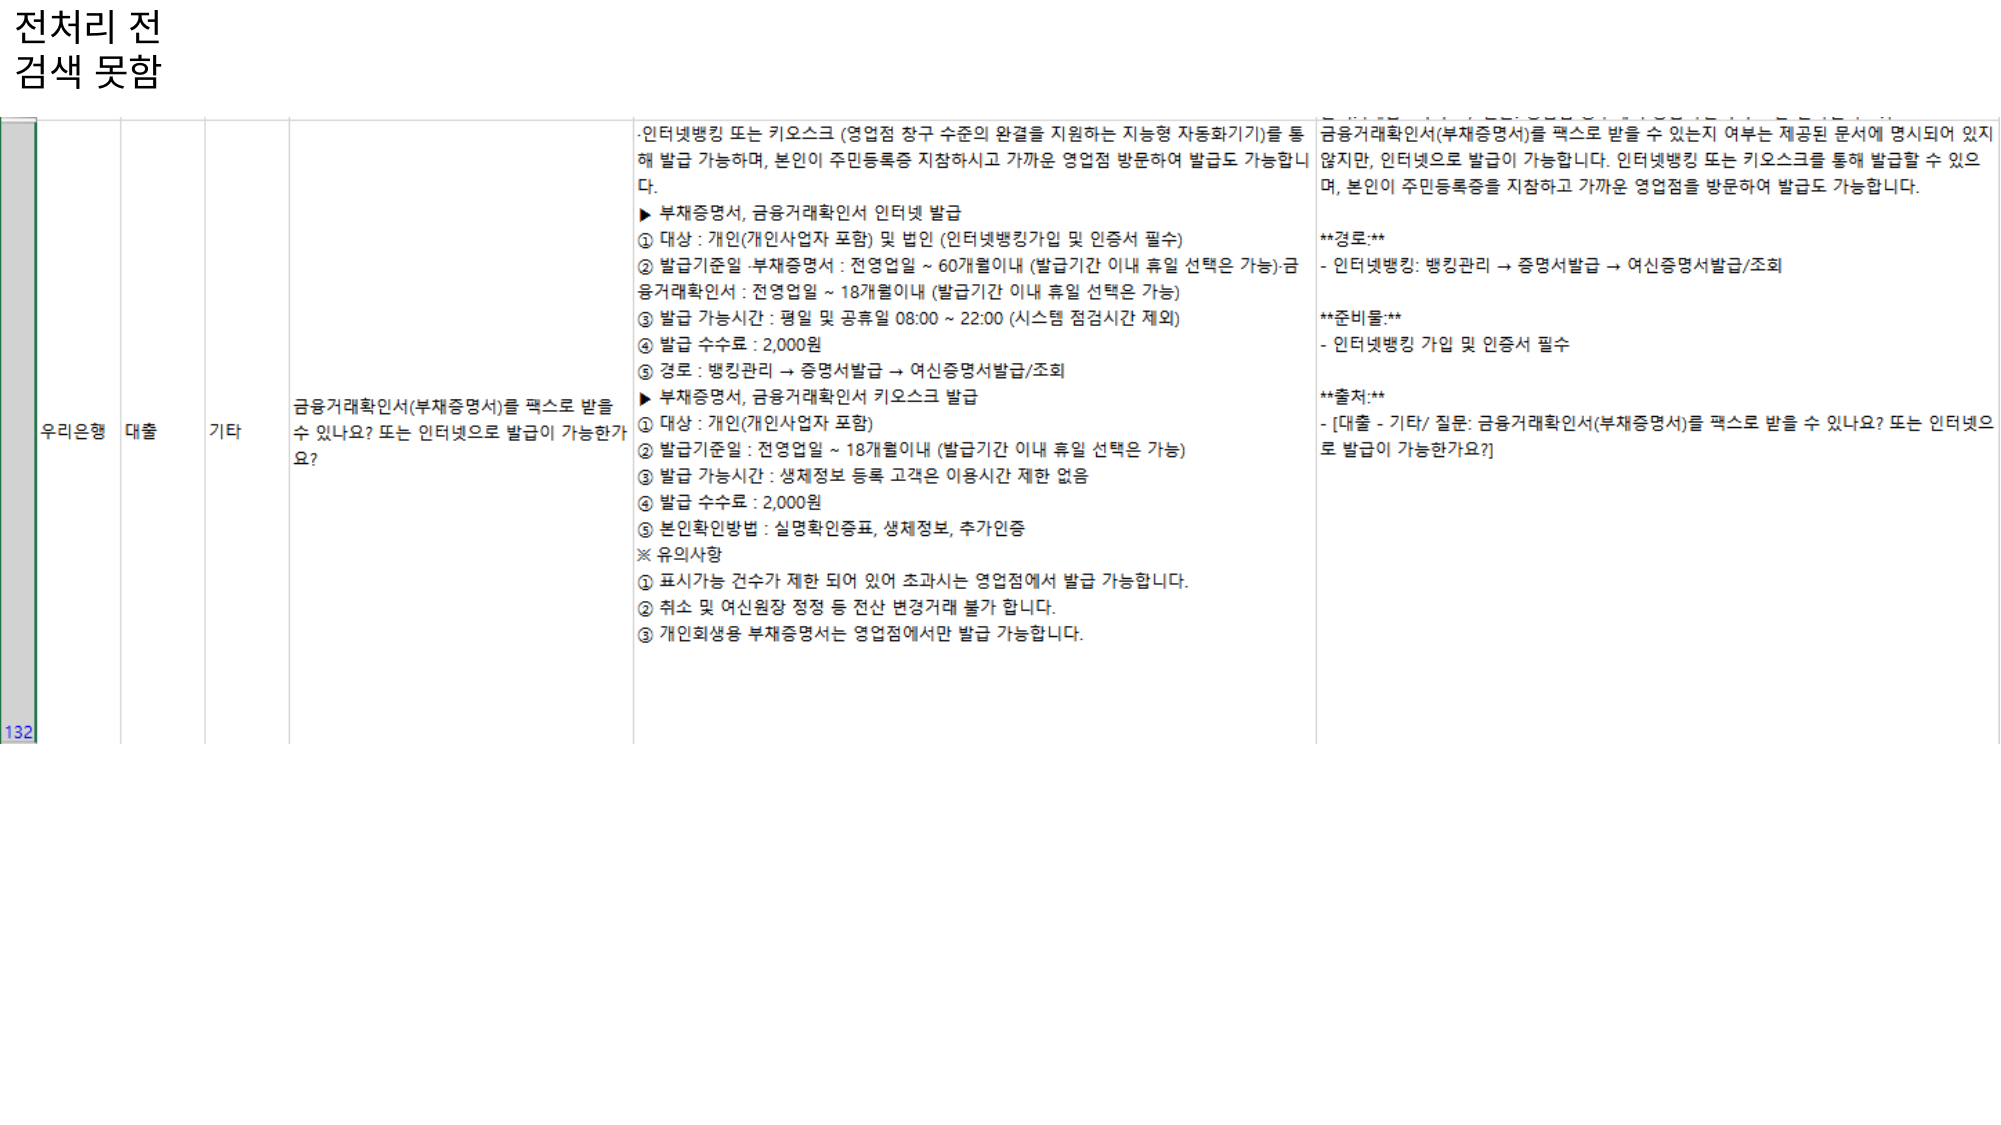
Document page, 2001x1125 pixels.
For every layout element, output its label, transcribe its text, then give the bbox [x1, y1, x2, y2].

picture [0, 117, 2000, 744]
text_box 전처리 전 검색 못함 [0, 0, 477, 102]
